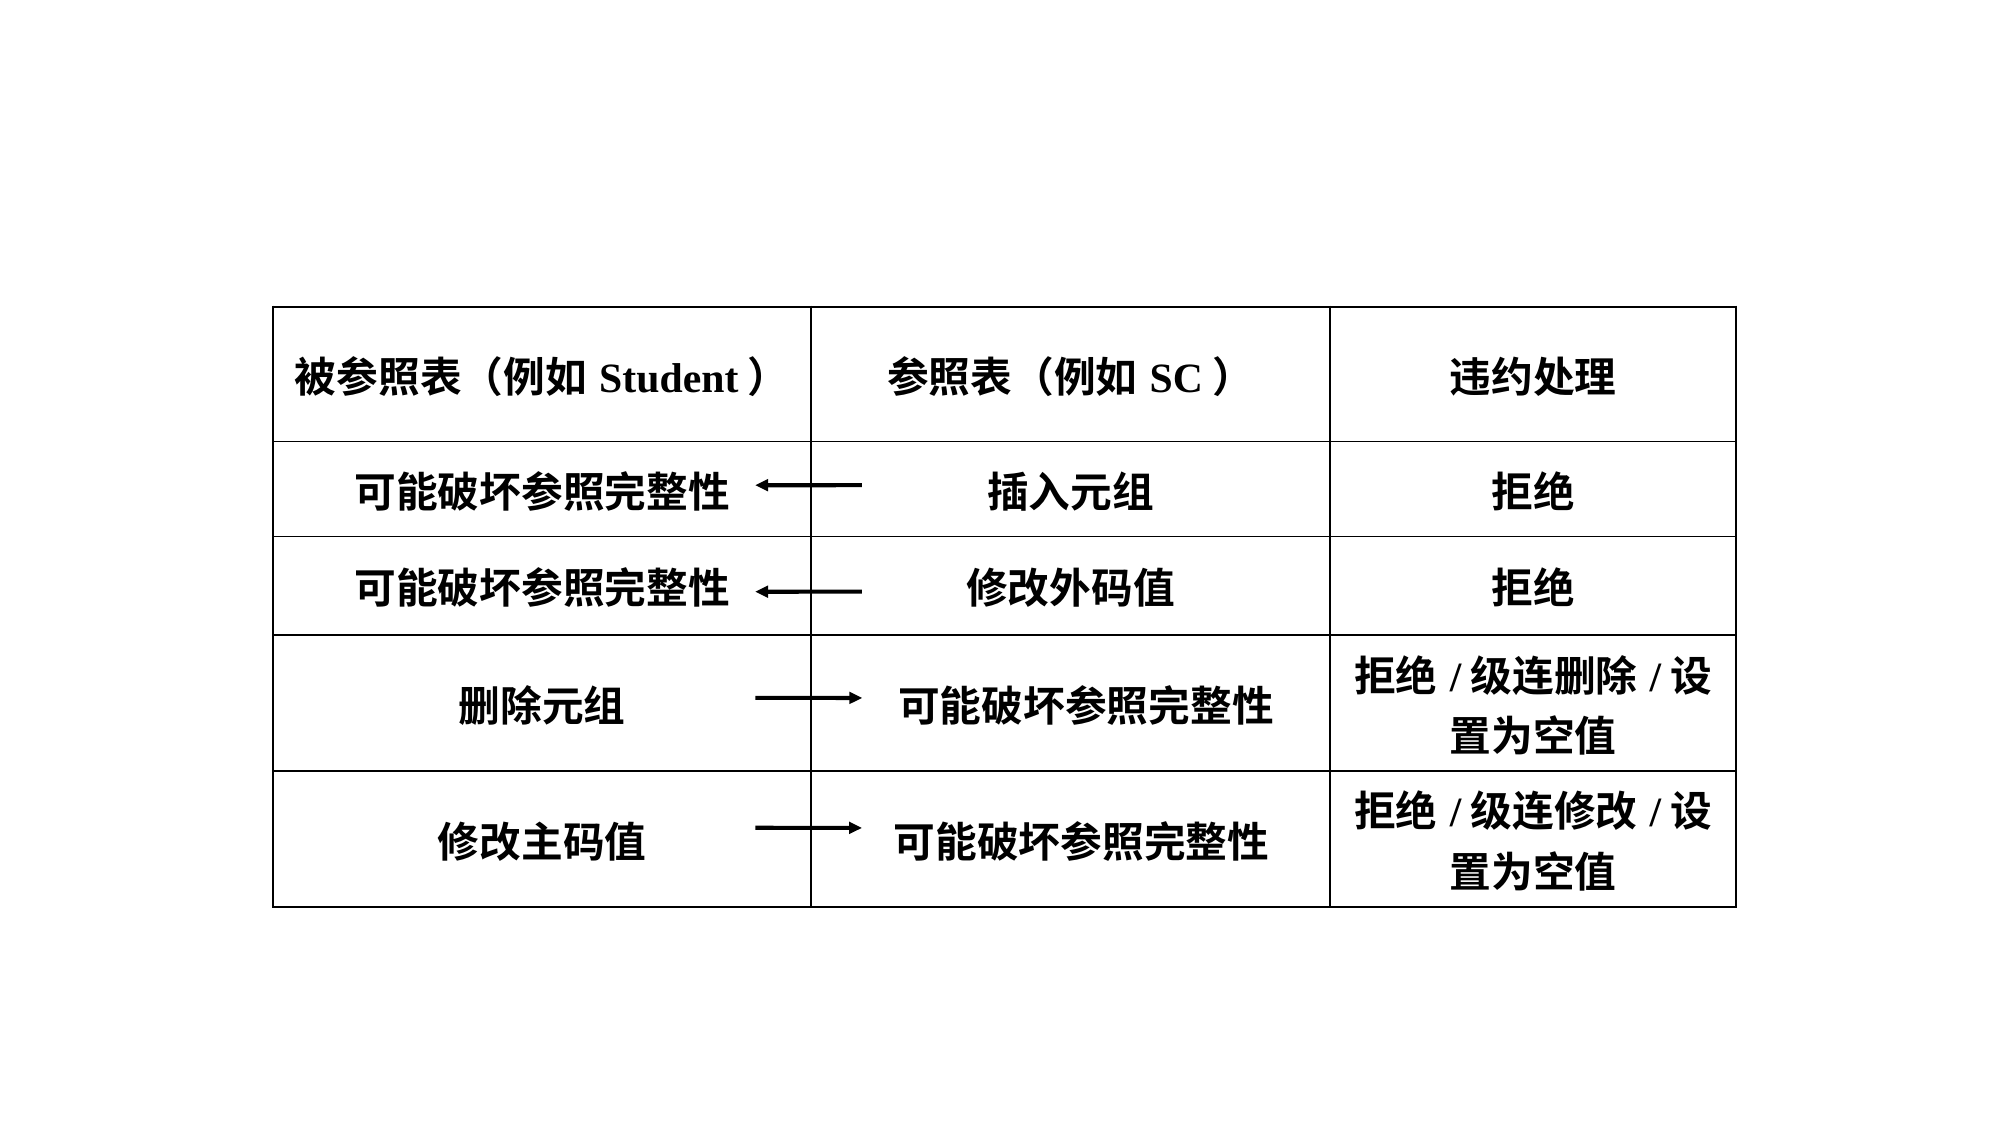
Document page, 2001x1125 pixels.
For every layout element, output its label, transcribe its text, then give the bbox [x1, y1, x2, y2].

text_box [755, 585, 862, 598]
table_cell 拒绝 [1331, 537, 1735, 634]
table_cell 插入元组 [812, 442, 1329, 536]
table_cell 可能破坏参照完整性 [812, 636, 1329, 770]
table_cell 拒绝/级连删除/设置为空值 [1331, 636, 1735, 770]
table_cell 拒绝/级连修改/设置为空值 [1331, 772, 1735, 906]
table_cell 可能破坏参照完整性 [274, 442, 810, 536]
text_box [755, 821, 862, 835]
table_cell 拒绝 [1331, 442, 1735, 536]
text_box [755, 478, 862, 492]
table_header 参照表（例如SC） [812, 308, 1329, 441]
table_cell 可能破坏参照完整性 [812, 772, 1329, 906]
table_cell 修改主码值 [274, 772, 810, 906]
table_header 被参照表（例如Student） [274, 308, 810, 441]
table_cell 修改外码值 [812, 537, 1329, 634]
table_cell 可能破坏参照完整性 [274, 537, 810, 634]
text_box [755, 691, 862, 705]
table_cell 删除元组 [274, 636, 810, 770]
table_header 违约处理 [1331, 308, 1735, 441]
